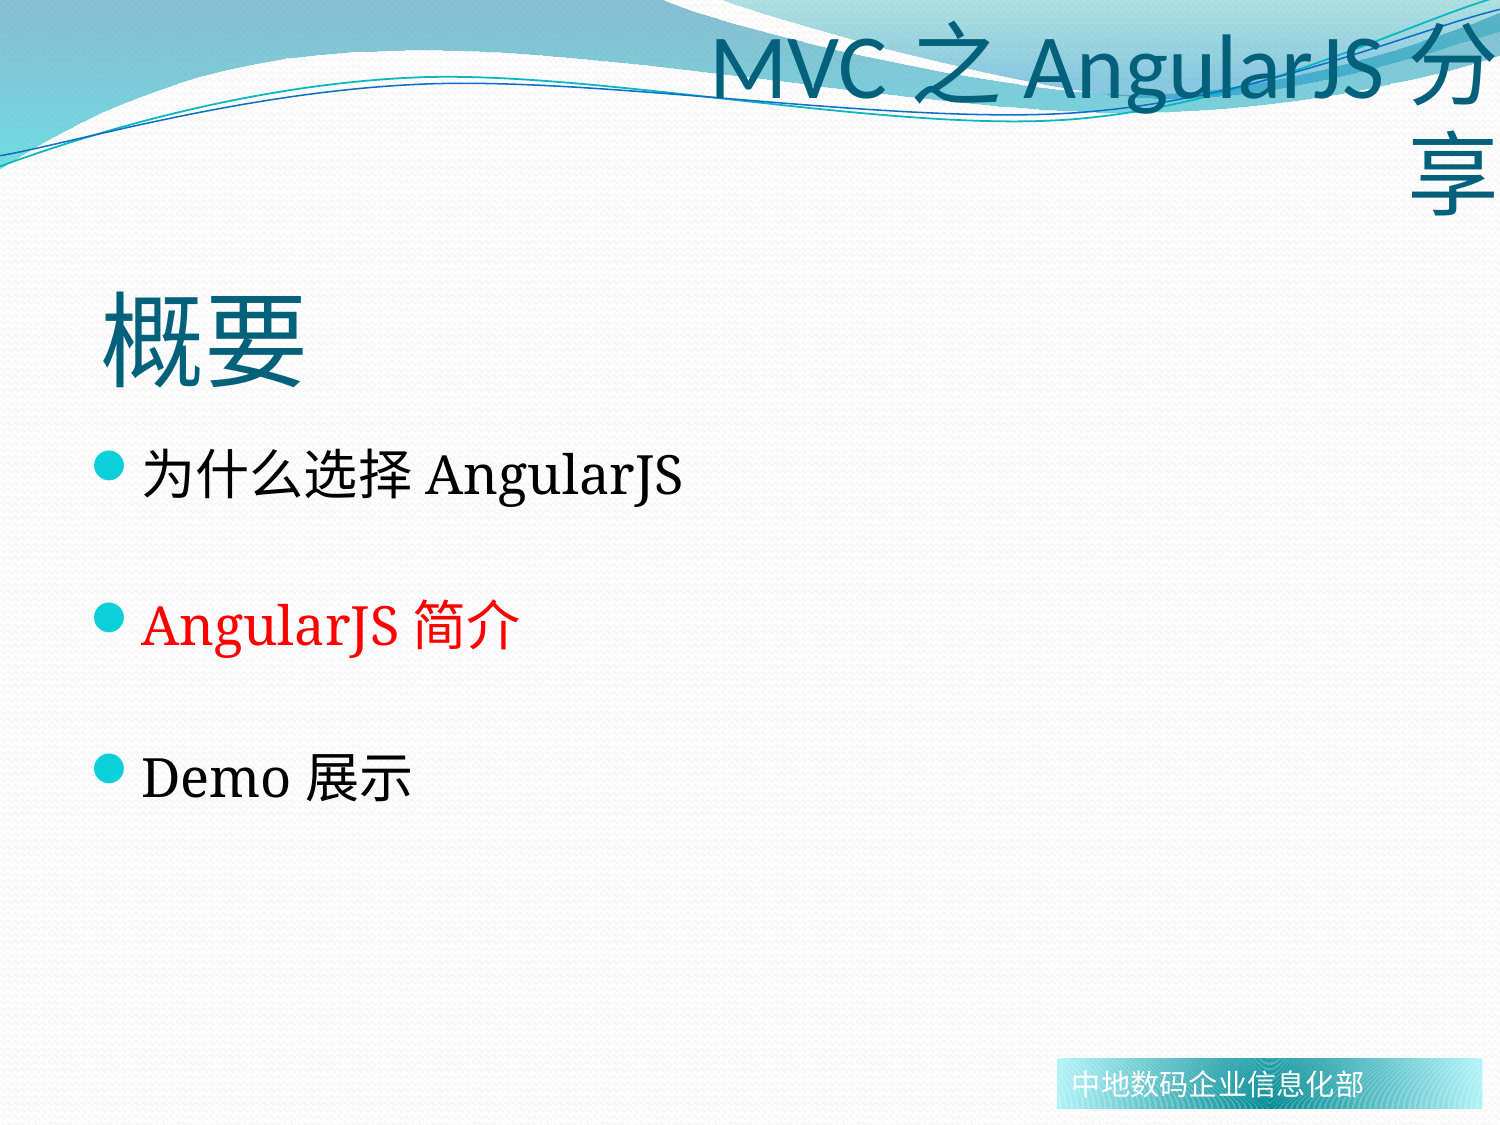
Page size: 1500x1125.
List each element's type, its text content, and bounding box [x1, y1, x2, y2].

text_box 概要 [100, 212, 1041, 400]
text_box 中地数码企业信息化部 [1057, 1058, 1483, 1109]
title MVC之AngularJS分享 [620, 0, 1499, 161]
list 为什么选择AngularJS AngularJS简介 Demo展示 [75, 432, 1425, 1024]
